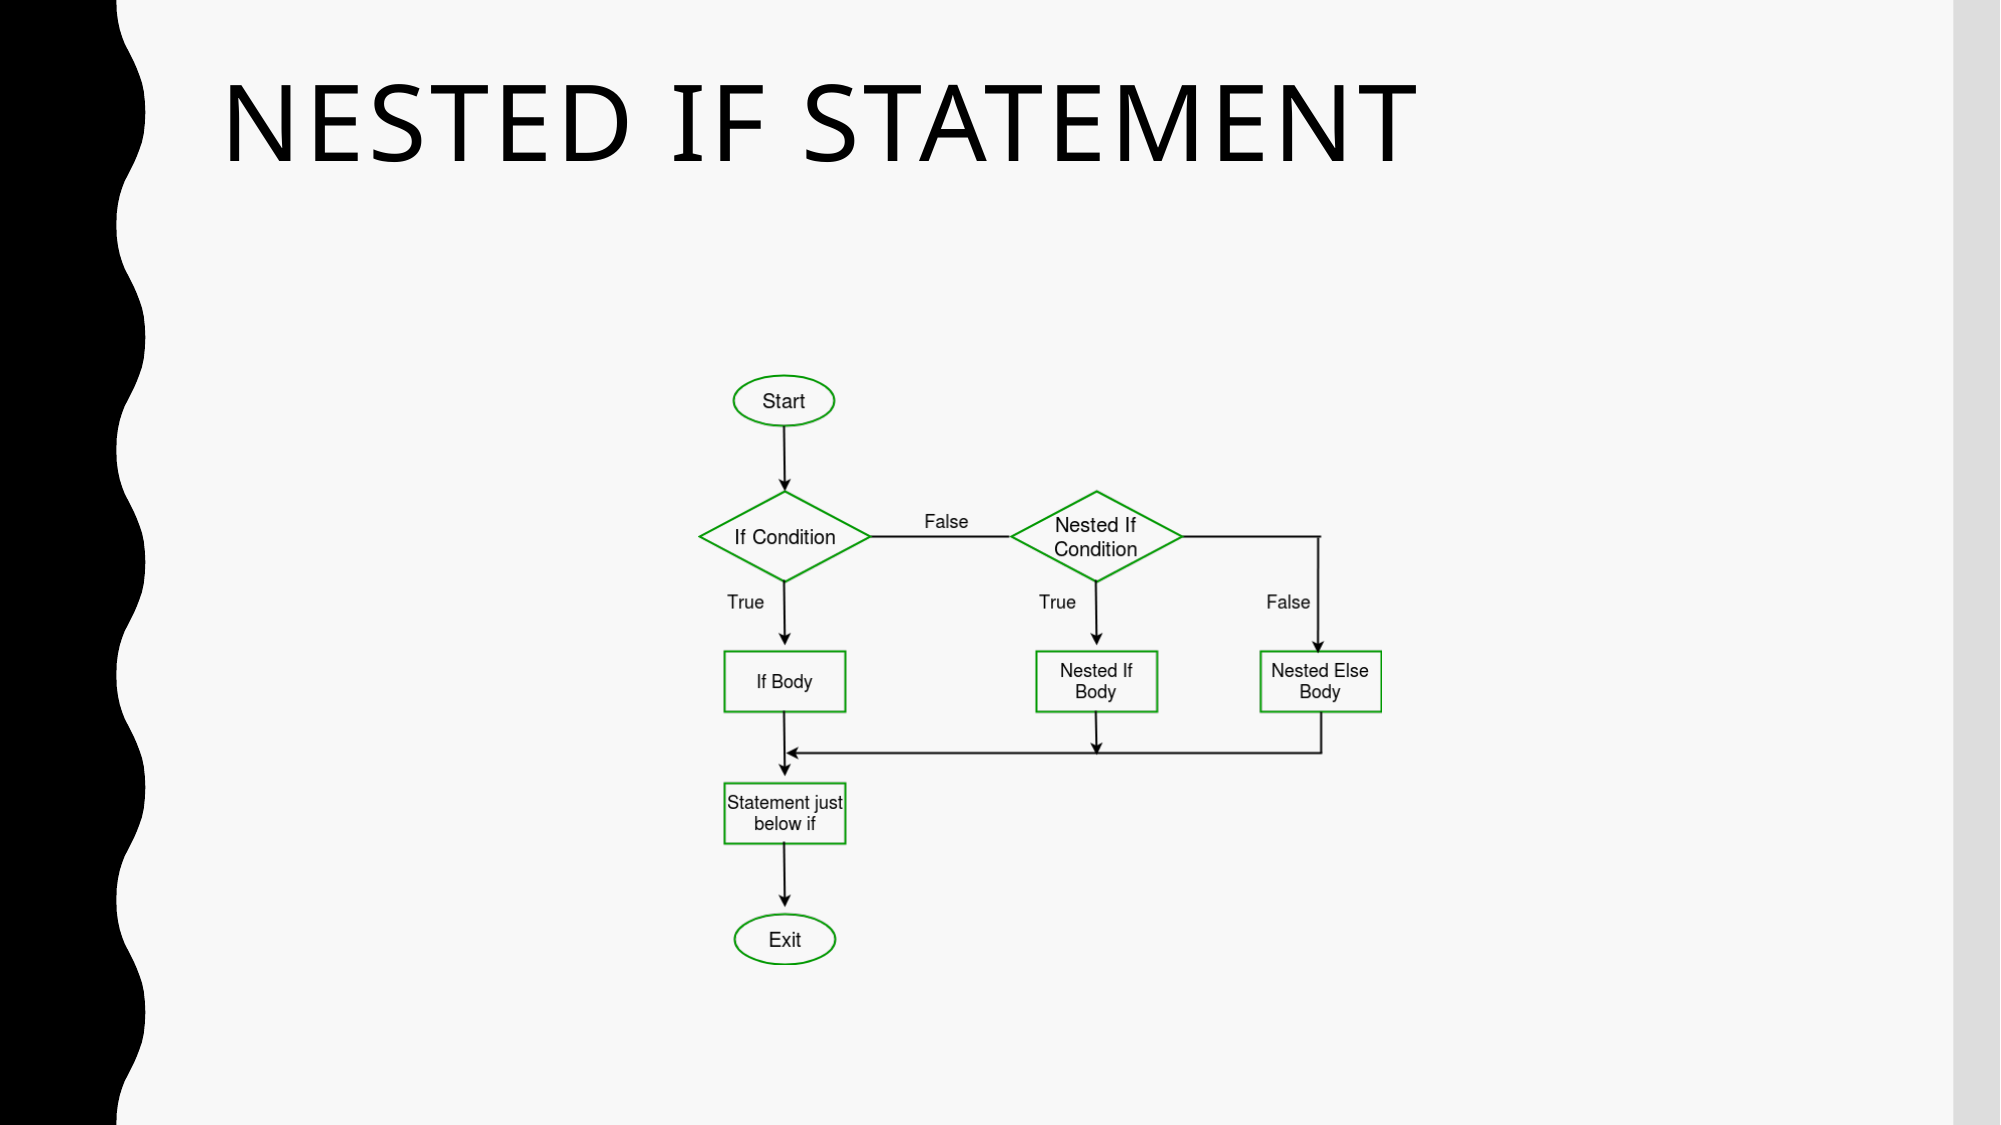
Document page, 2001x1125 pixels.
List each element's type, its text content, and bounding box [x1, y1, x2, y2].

title NESTED IF STATEMENT [205, 62, 1875, 308]
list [698, 374, 1382, 965]
